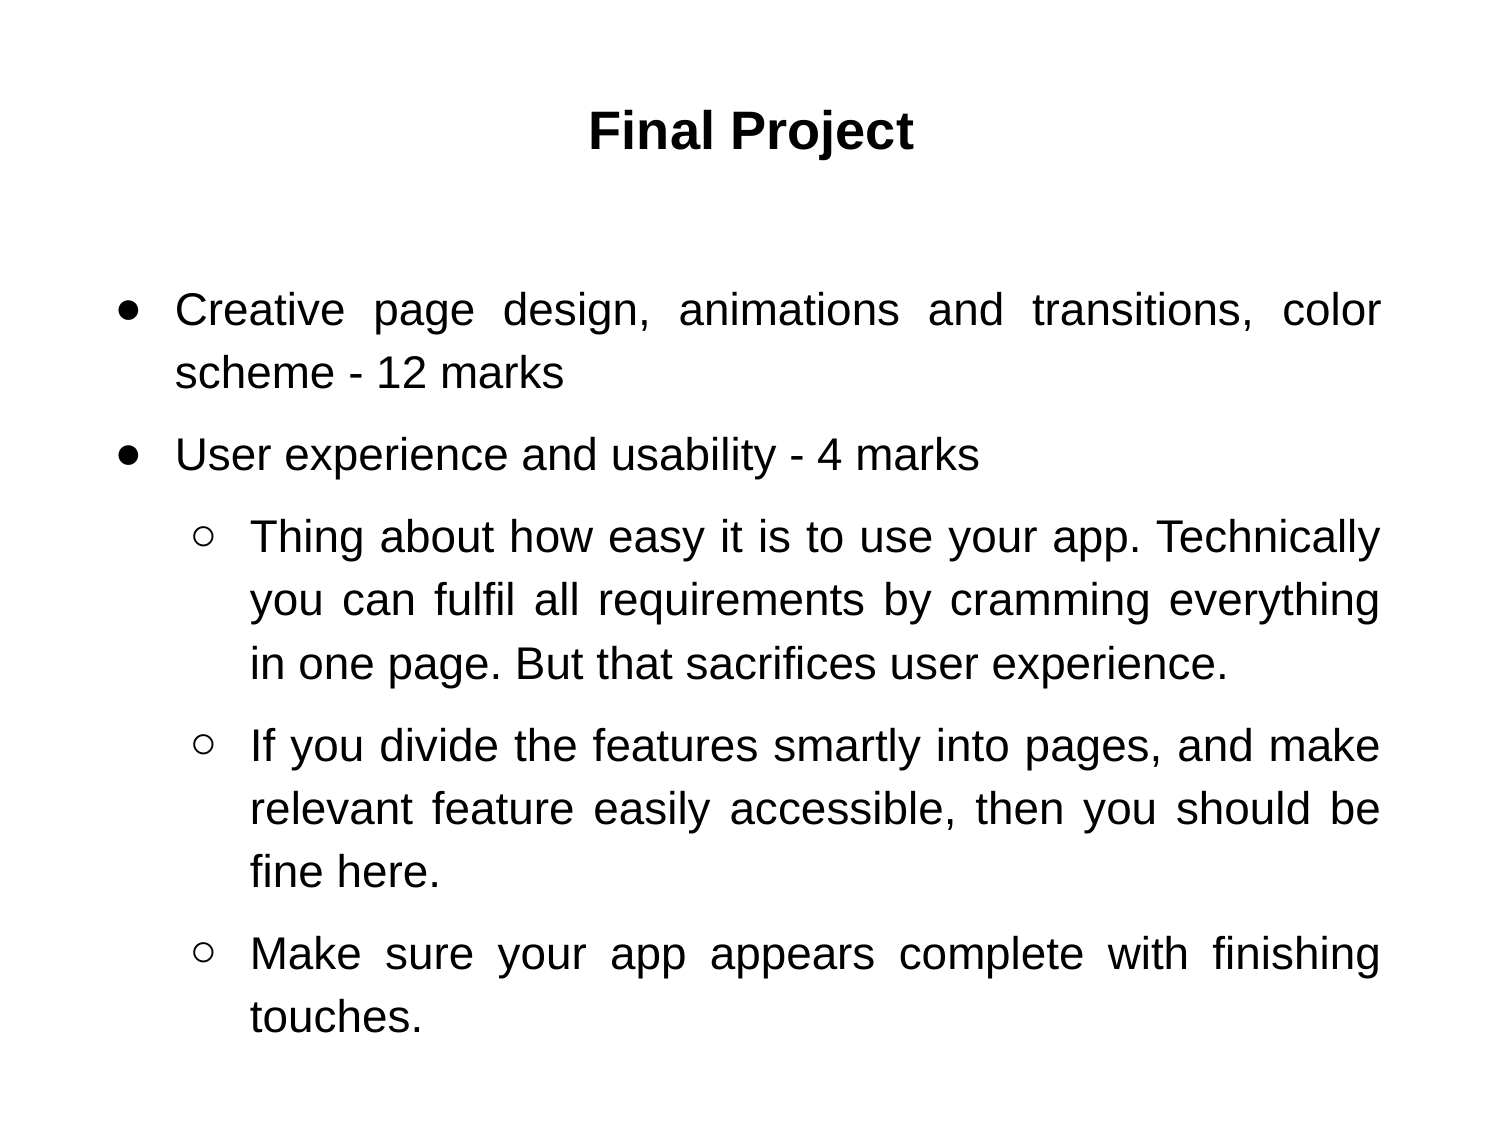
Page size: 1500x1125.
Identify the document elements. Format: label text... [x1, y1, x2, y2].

text_box Creative page design, animations and transitions, color scheme - 12 marks User experience and usability - 4 marks Thing about how easy it is to use your app. Technically you can fulfil all requirements by cramming everything in one page. But that sacrifices user experience. If you divide the features smartly into pages, and make relevant feature easily accessible, then you should be fine here. Make sure your app appears complete with finishing touches. [100, 269, 1382, 1124]
title Final Project [566, 93, 935, 269]
